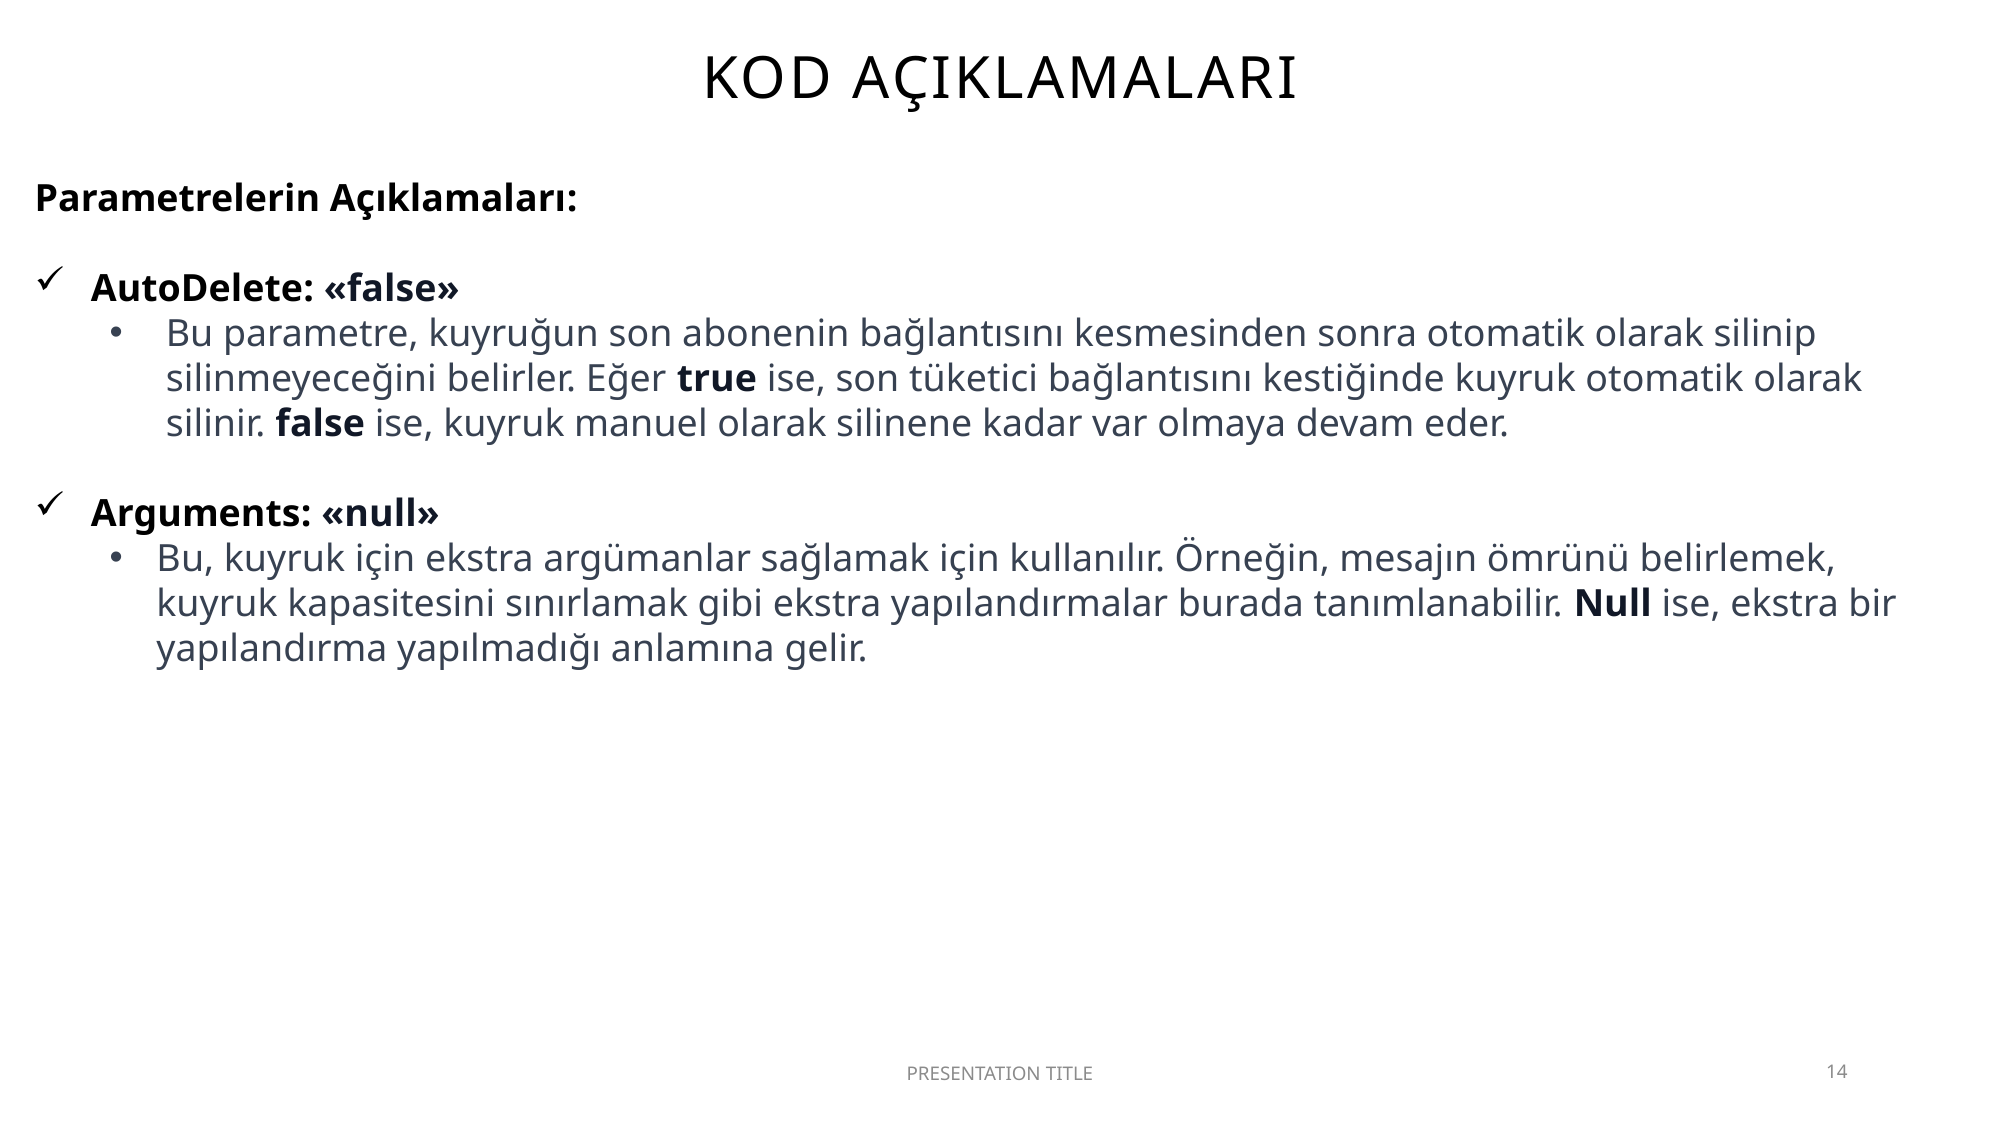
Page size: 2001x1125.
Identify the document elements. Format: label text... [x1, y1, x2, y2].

text_box Parametrelerin Açıklamaları: [19, 166, 1634, 227]
footer PRESENTATION TITLE [662, 1042, 1338, 1103]
slide_number 14 [1412, 1042, 1863, 1103]
text_box AutoDelete: «false» Bu parametre, kuyruğun son abonenin bağlantısını kesmesinden sonra otomatik olarak silinip silinmeyeceğini belirler. Eğer true ise, son tüketici bağlantısını kestiğinde kuyruk otomatik olarak silinir. false ise, kuyruk manuel olarak silinene kadar var olmaya devam eder. Arguments: «null» Bu, kuyruk için ekstra argümanlar sağlamak için kullanılır. Örneğin, mesajın ömrünü belirlemek, kuyruk kapasitesini sınırlamak gibi ekstra yapılandırmalar burada tanımlanabilir. Null ise, ekstra bir yapılandırma yapılmadığı anlamına gelir. [19, 256, 1982, 767]
title Kod açıklamaları [324, 22, 1676, 137]
